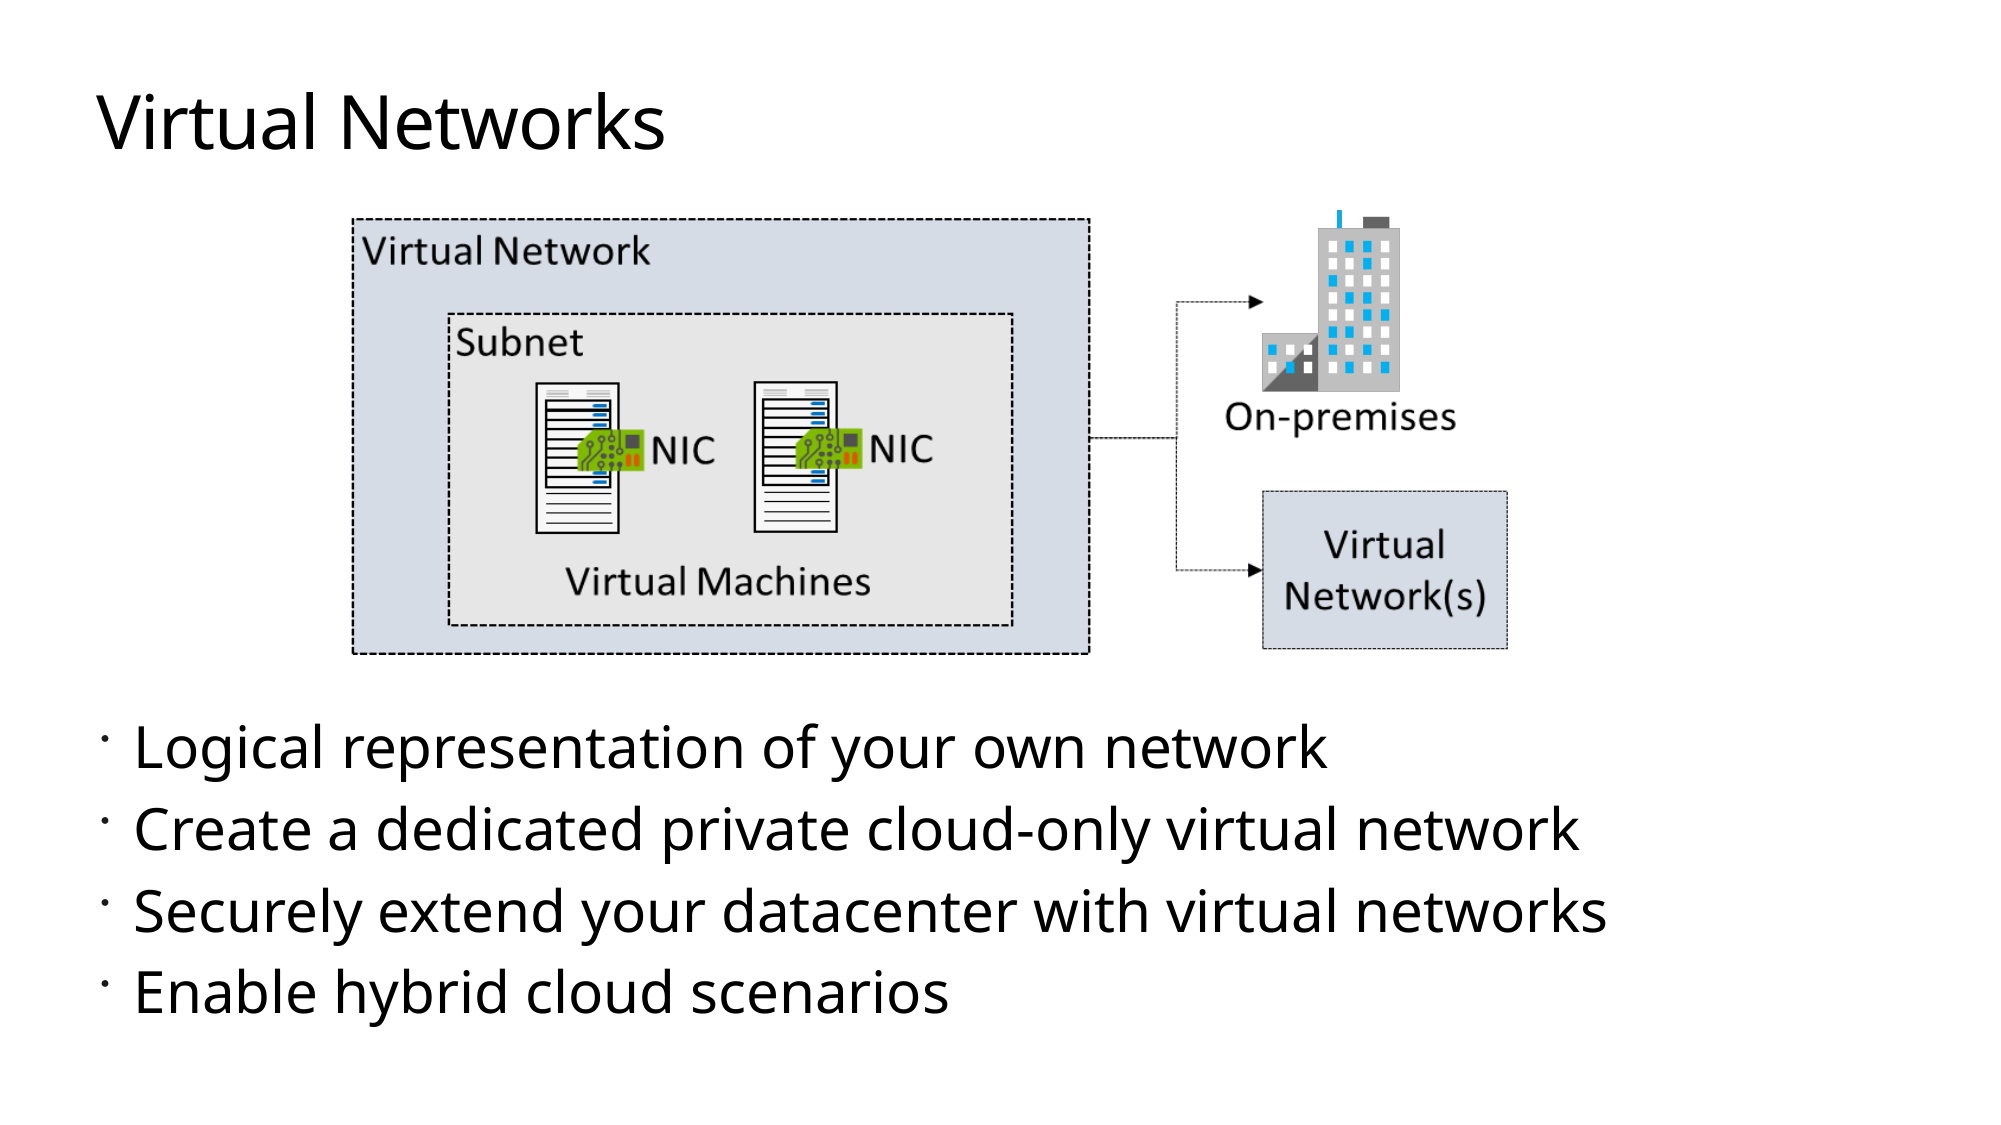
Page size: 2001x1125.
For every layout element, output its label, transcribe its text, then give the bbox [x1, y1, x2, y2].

picture [334, 209, 1515, 655]
list Logical representation of your own network Create a dedicated private cloud-only virtual network Securely extend your datacenter with virtual networks Enable hybrid cloud scenarios [96, 710, 1904, 1036]
title Virtual Networks [96, 75, 1904, 166]
